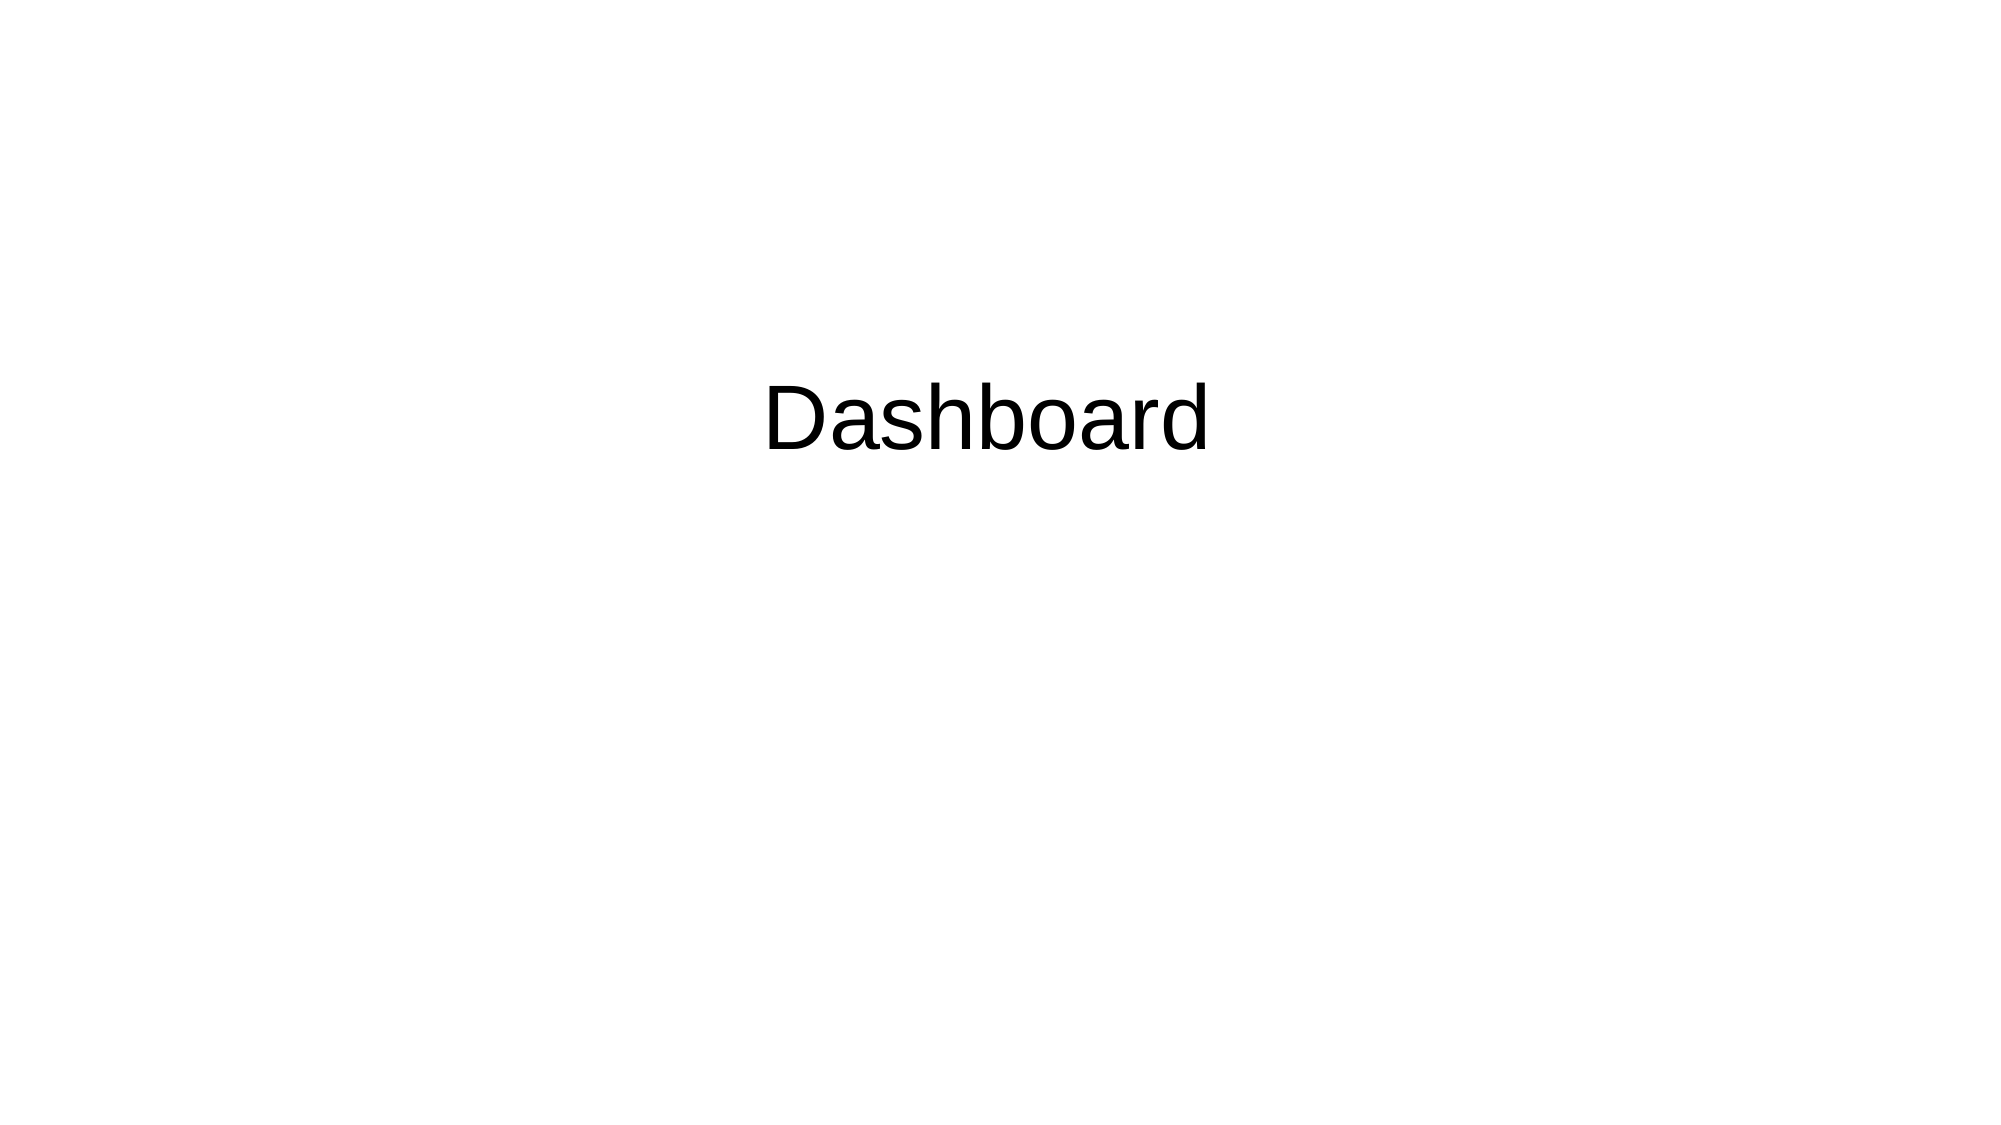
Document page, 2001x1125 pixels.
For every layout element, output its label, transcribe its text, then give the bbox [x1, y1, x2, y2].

title Dashboard [249, 184, 1750, 576]
